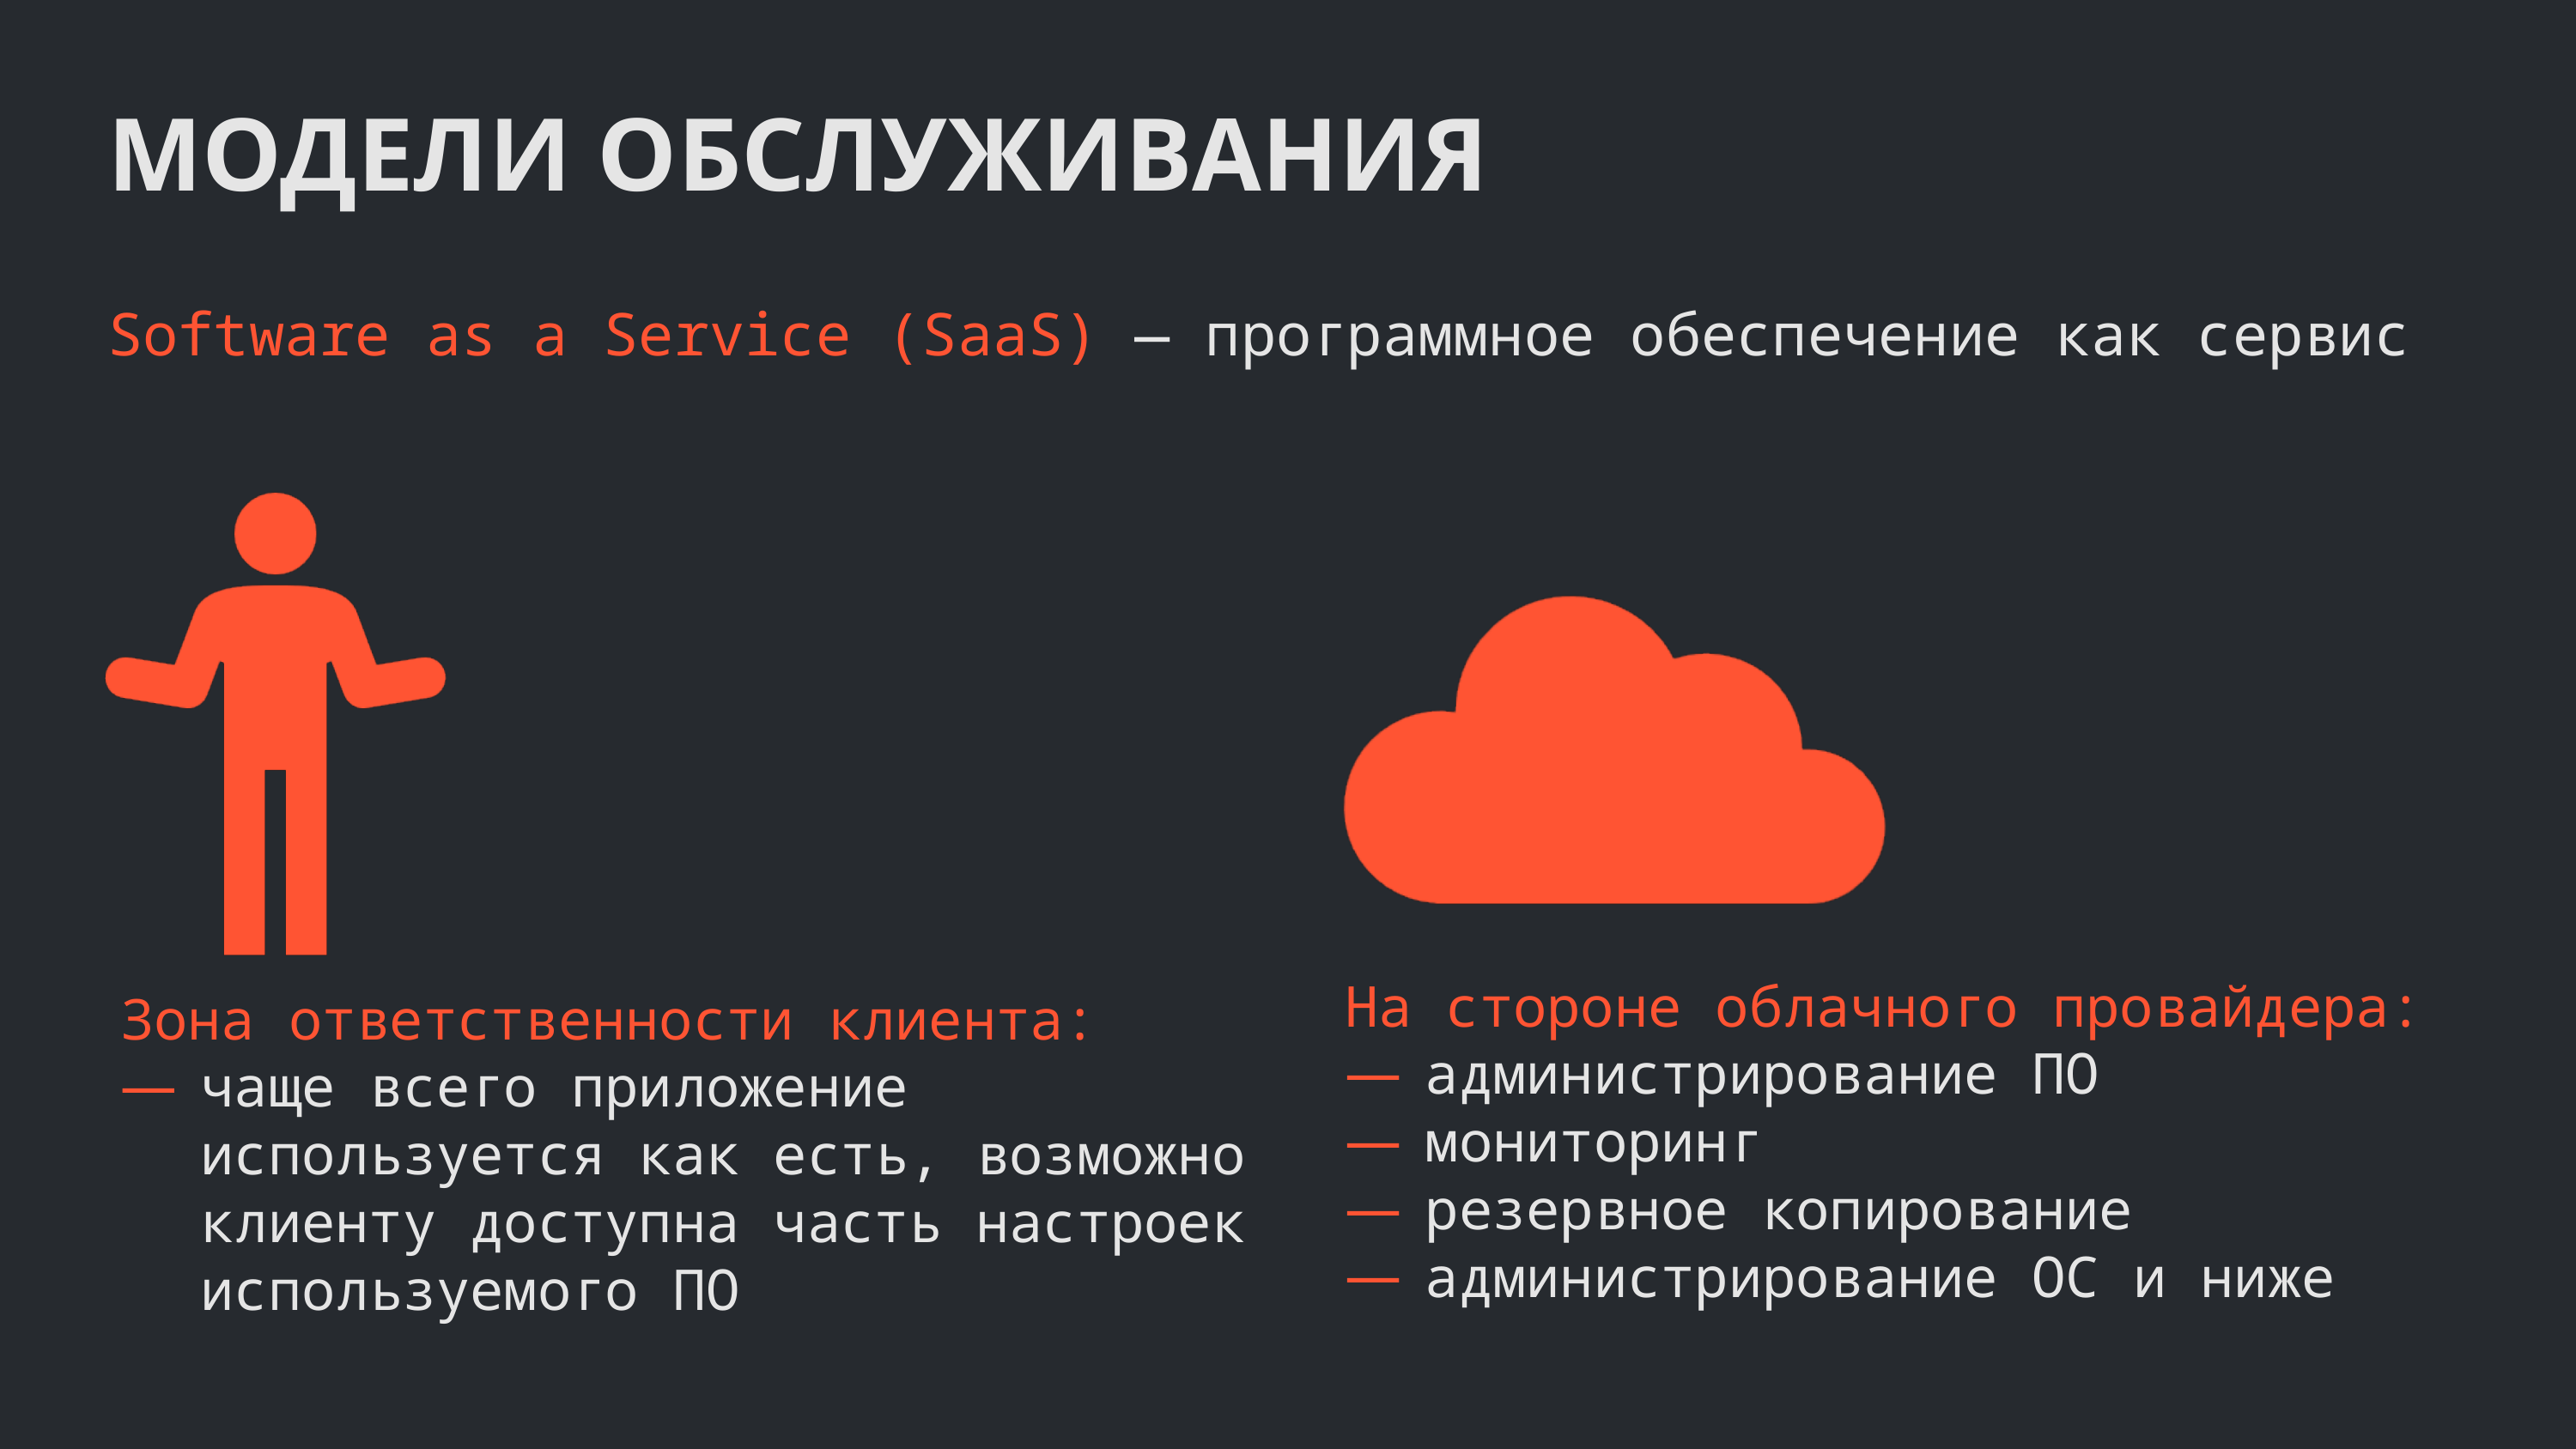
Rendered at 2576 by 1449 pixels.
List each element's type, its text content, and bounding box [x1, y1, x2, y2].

list МОДЕЛИ ОБСЛУЖИВАНИЯ [107, 110, 2415, 296]
picture [1307, 442, 1923, 1058]
text_box Зона ответственности клиента: чаще всего приложение используется как есть, возможно клиенту доступна часть настроек используемого ПО [107, 977, 1269, 1328]
picture [28, 477, 523, 972]
list Software as a Service (SaaS) — программное обеспечение как сервис [107, 296, 2469, 1316]
text_box На стороне облачного провайдера: администрирование ПО мониторинг резервное копирование администрирование ОС и ниже [1332, 964, 2507, 1315]
